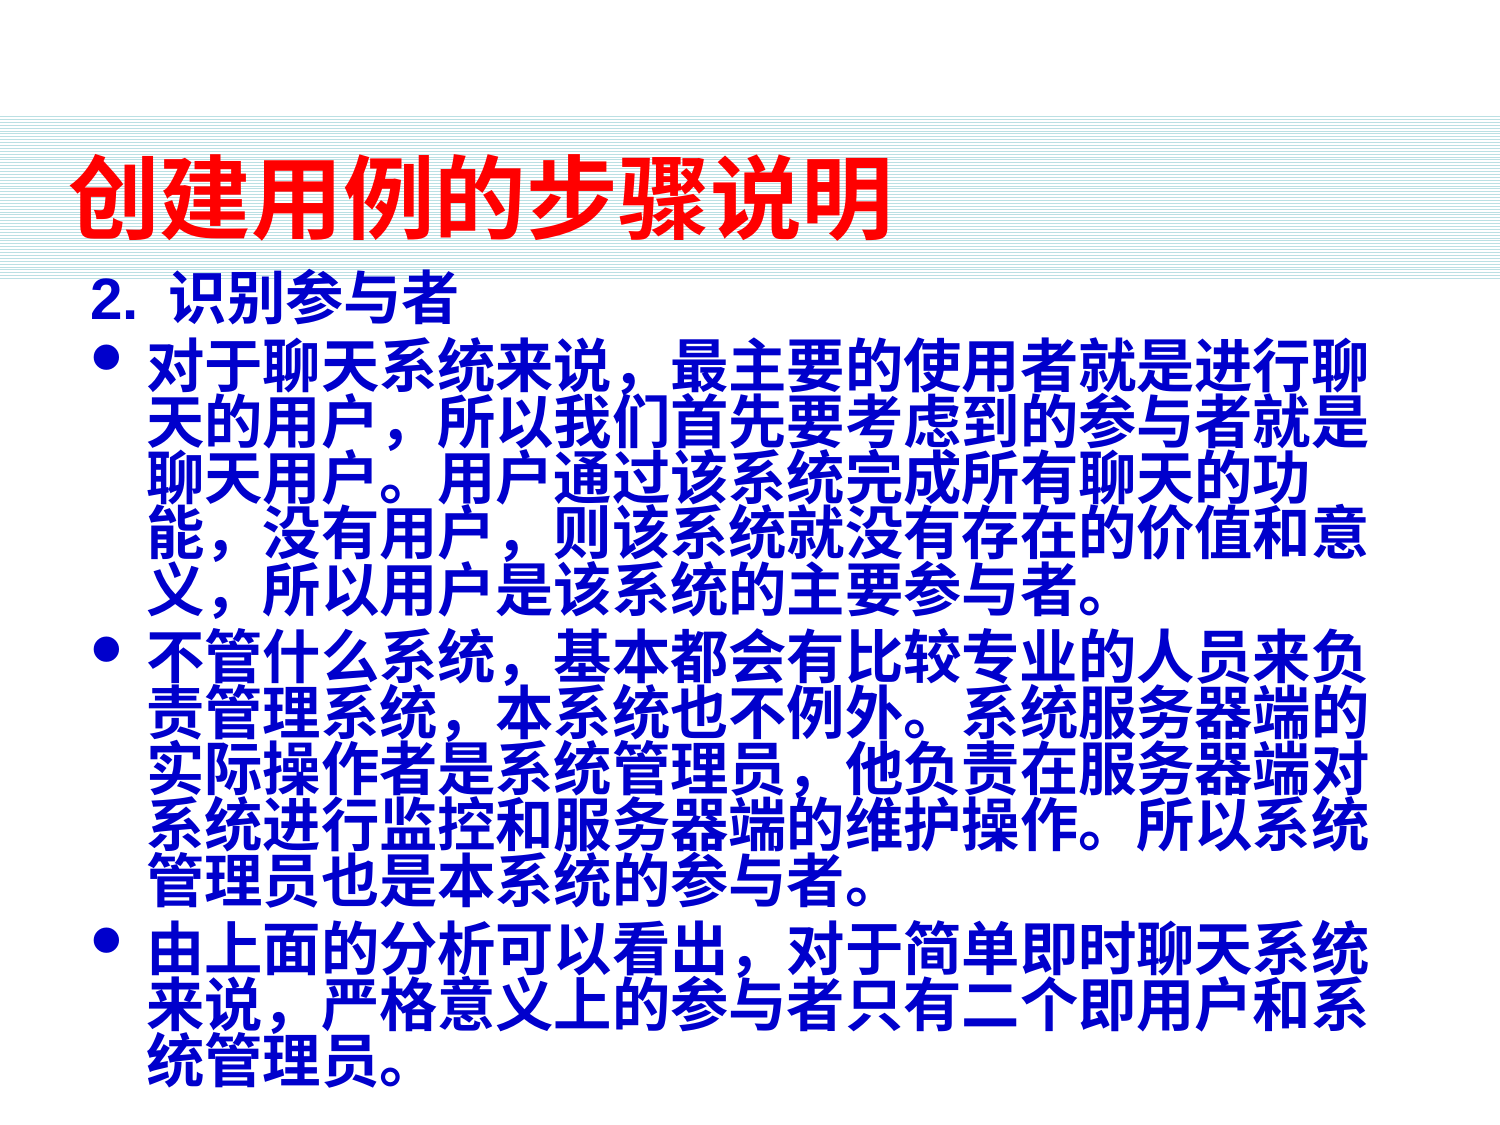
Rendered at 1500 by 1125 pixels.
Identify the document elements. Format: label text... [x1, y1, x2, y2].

list 2. 识别参与者 对于聊天系统来说，最主要的使用者就是进行聊天的用户，所以我们首先要考虑到的参与者就是聊天用户。用户通过该系统完成所有聊天的功能，没有用户，则该系统就没有存在的价值和意义，所以用户是该系统的主要参与者。 不管什么系统，基本都会有比较专业的人员来负责管理系统，本系统也不例外。系统服务器端的实际操作者是系统管理员，他负责在服务器端对系统进行监控和服务器端的维护操作。所以系统管理员也是本系统的参与者。 由上面的分析可以看出，对于简单即时聊天系统来说，严格意义上的参与者只有二个即用户和系统管理员。 [74, 266, 1426, 1006]
title 创建用例的步骤说明 [52, 124, 1404, 268]
